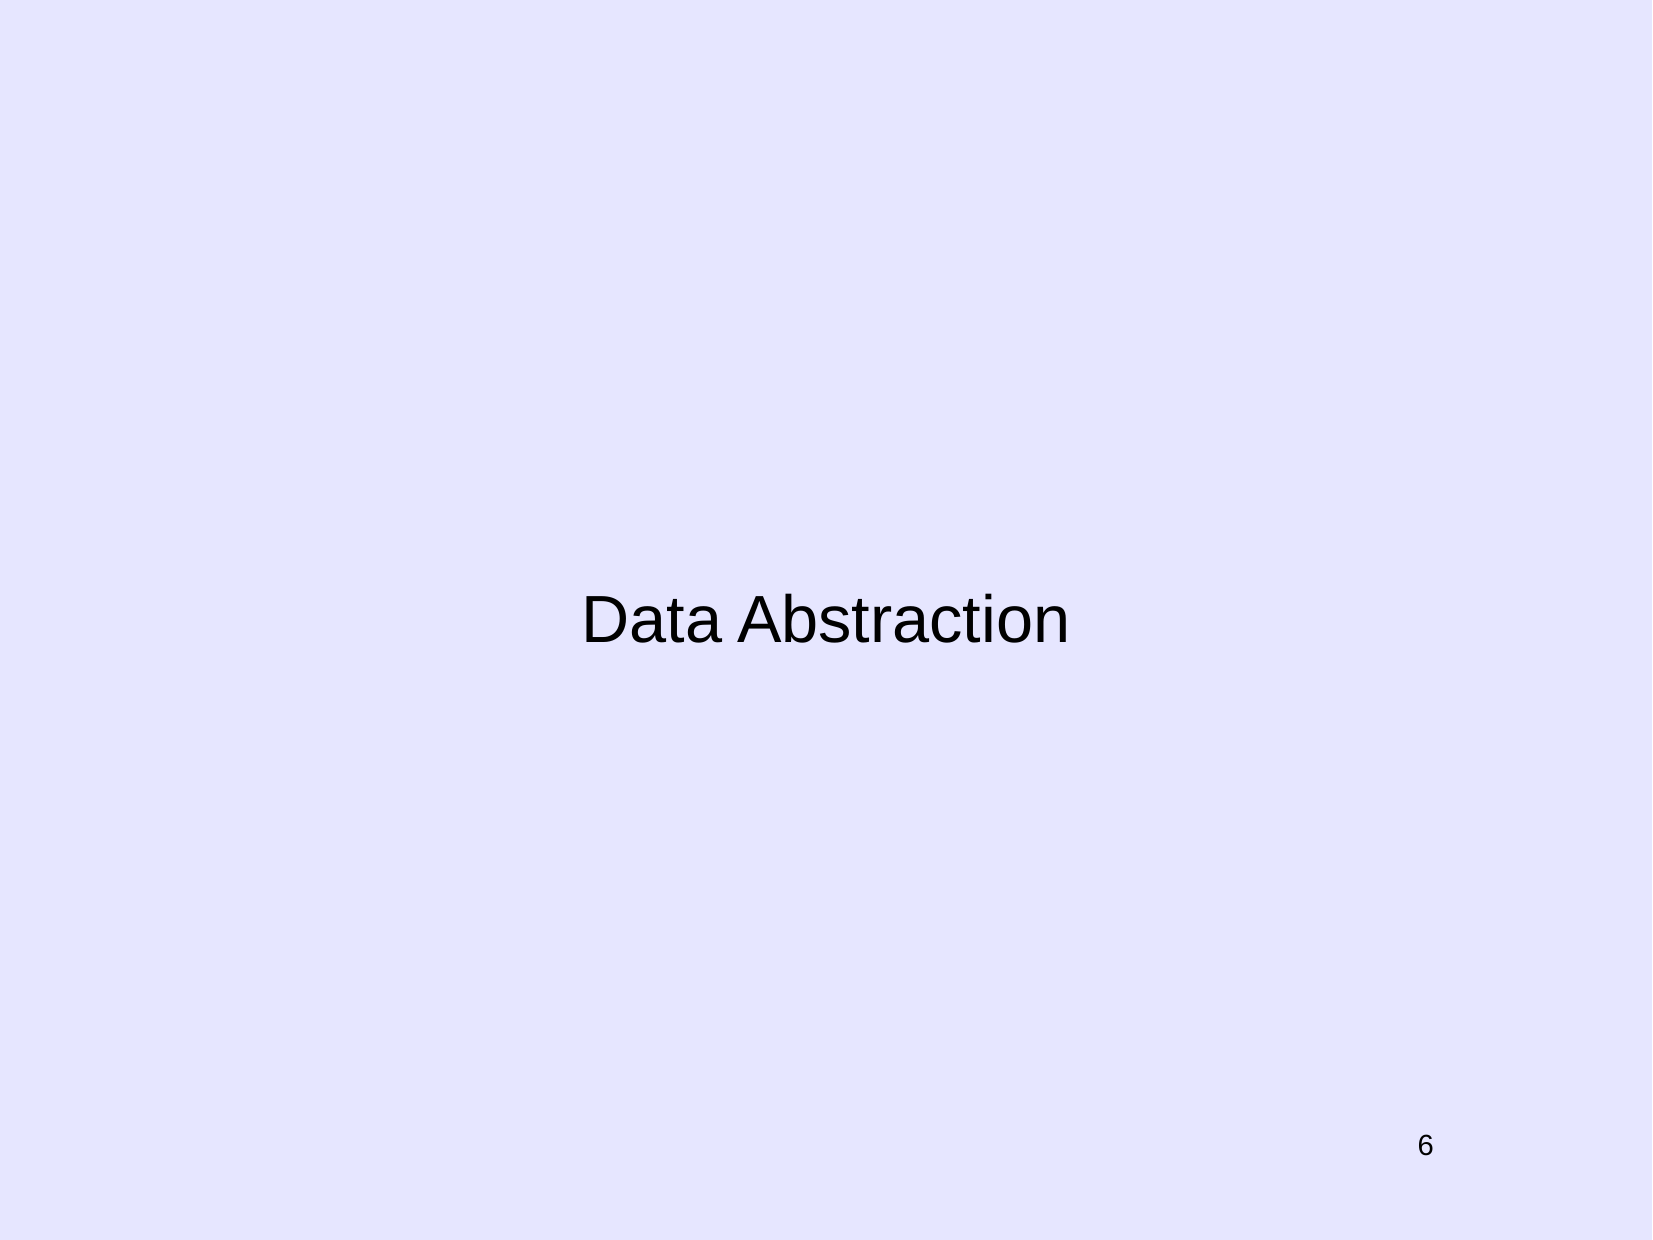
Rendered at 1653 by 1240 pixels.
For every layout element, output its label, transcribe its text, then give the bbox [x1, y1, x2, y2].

slide_number 6 [1416, 1129, 1569, 1173]
text_box Data Abstraction [82, 582, 1570, 657]
